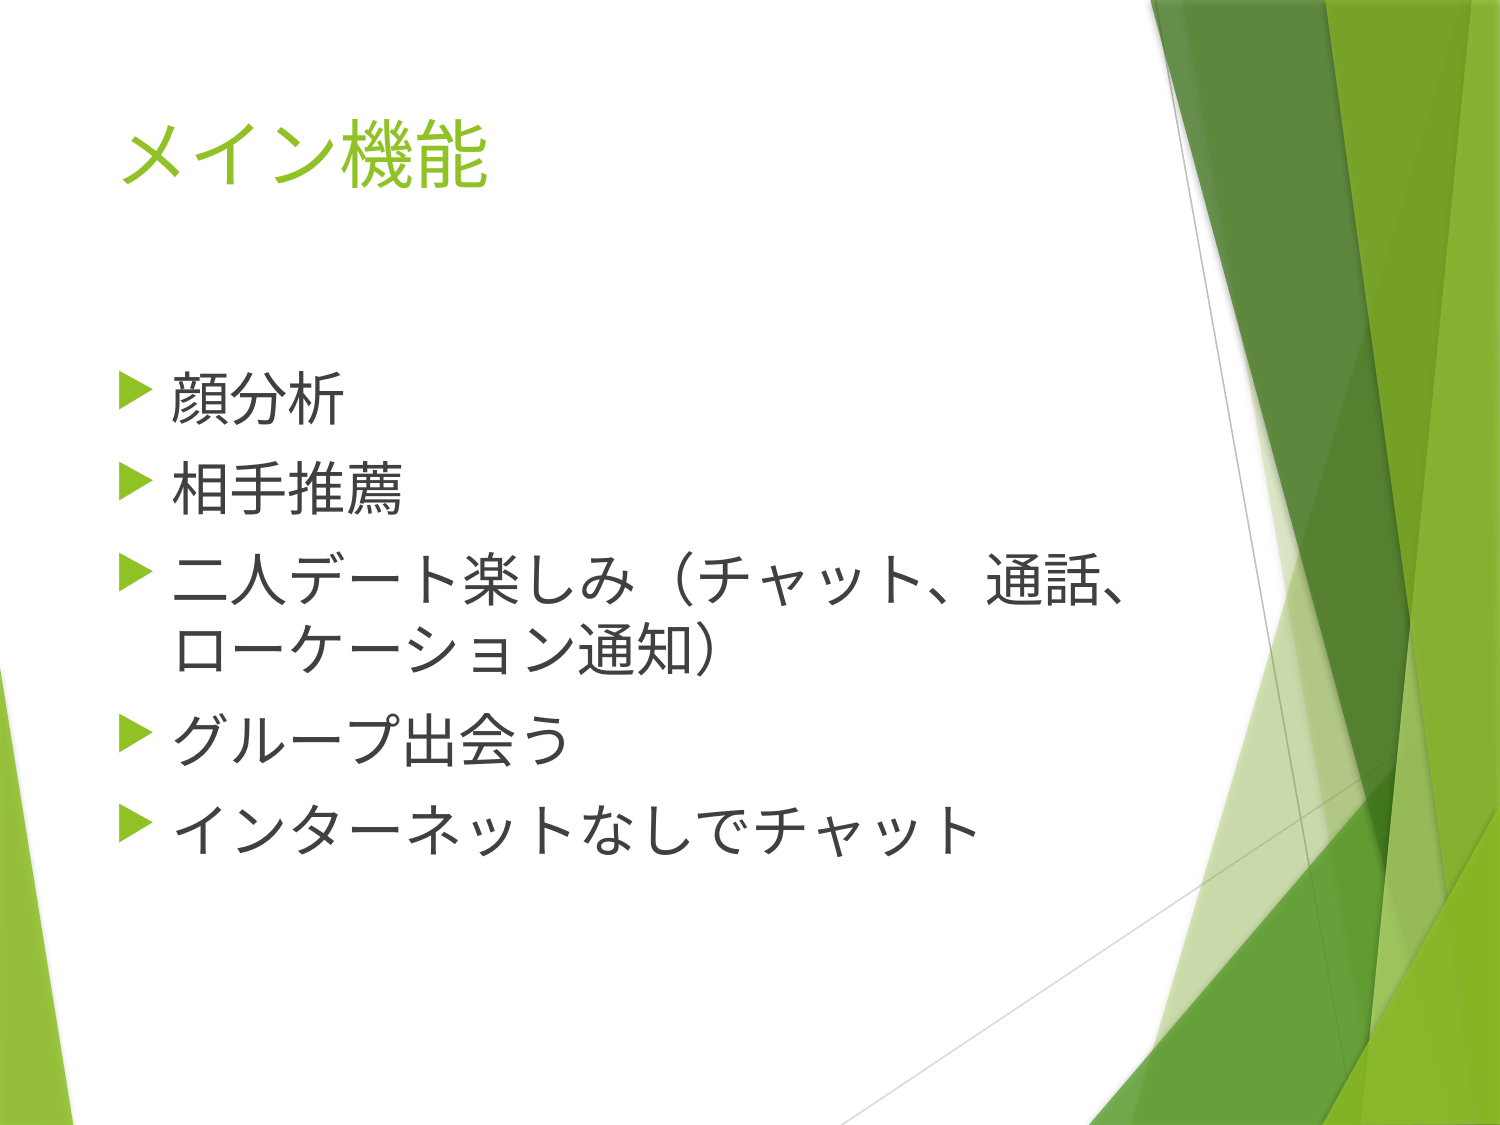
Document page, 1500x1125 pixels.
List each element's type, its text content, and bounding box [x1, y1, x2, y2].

list 顔分析 相手推薦 二人デート楽しみ（チャット、通話、ローケーション通知） グループ出会う インターネットなしでチャット [99, 354, 1142, 992]
title メイン機能 [99, 99, 1142, 317]
